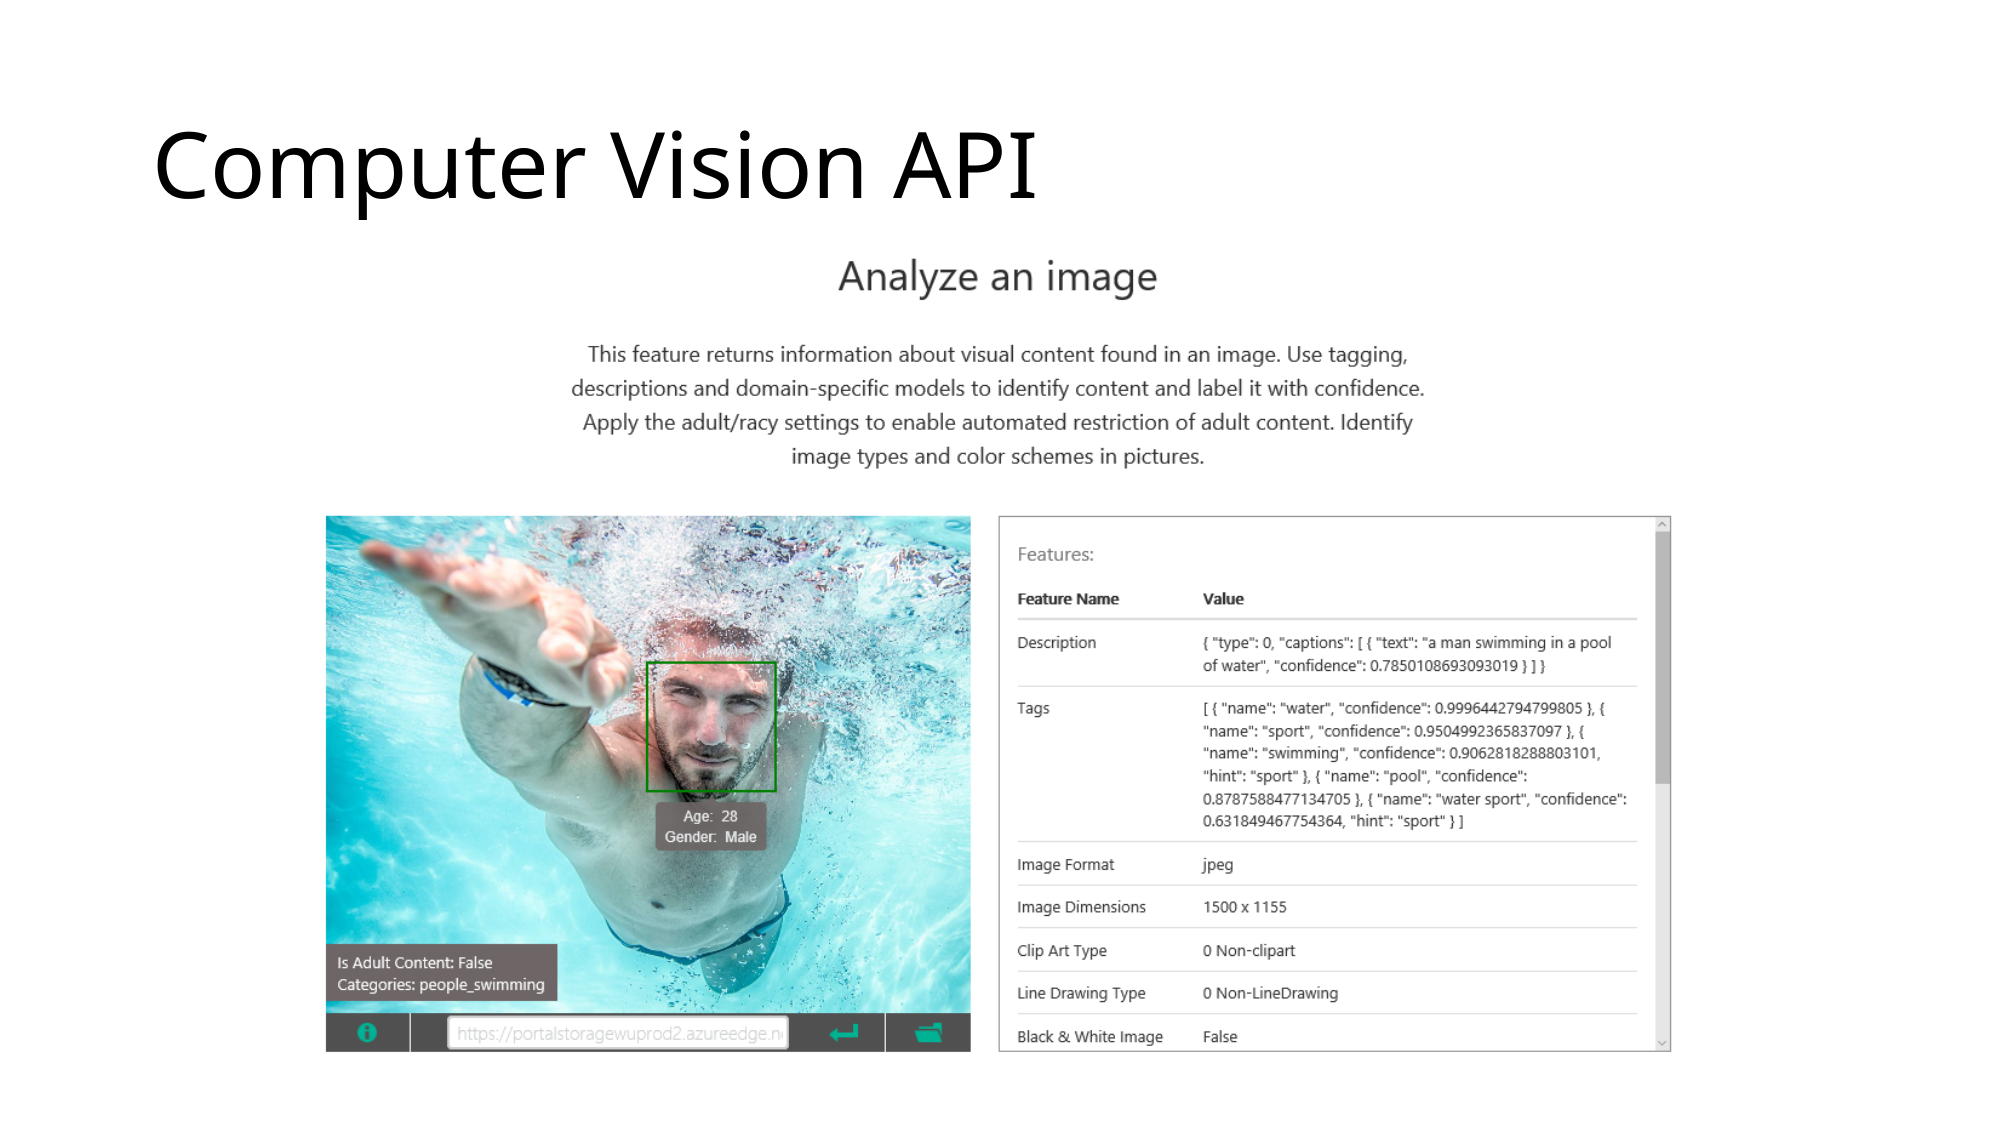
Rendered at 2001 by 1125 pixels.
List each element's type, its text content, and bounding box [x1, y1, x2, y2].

title Computer Vision API [137, 59, 1863, 278]
picture [256, 237, 1744, 1069]
